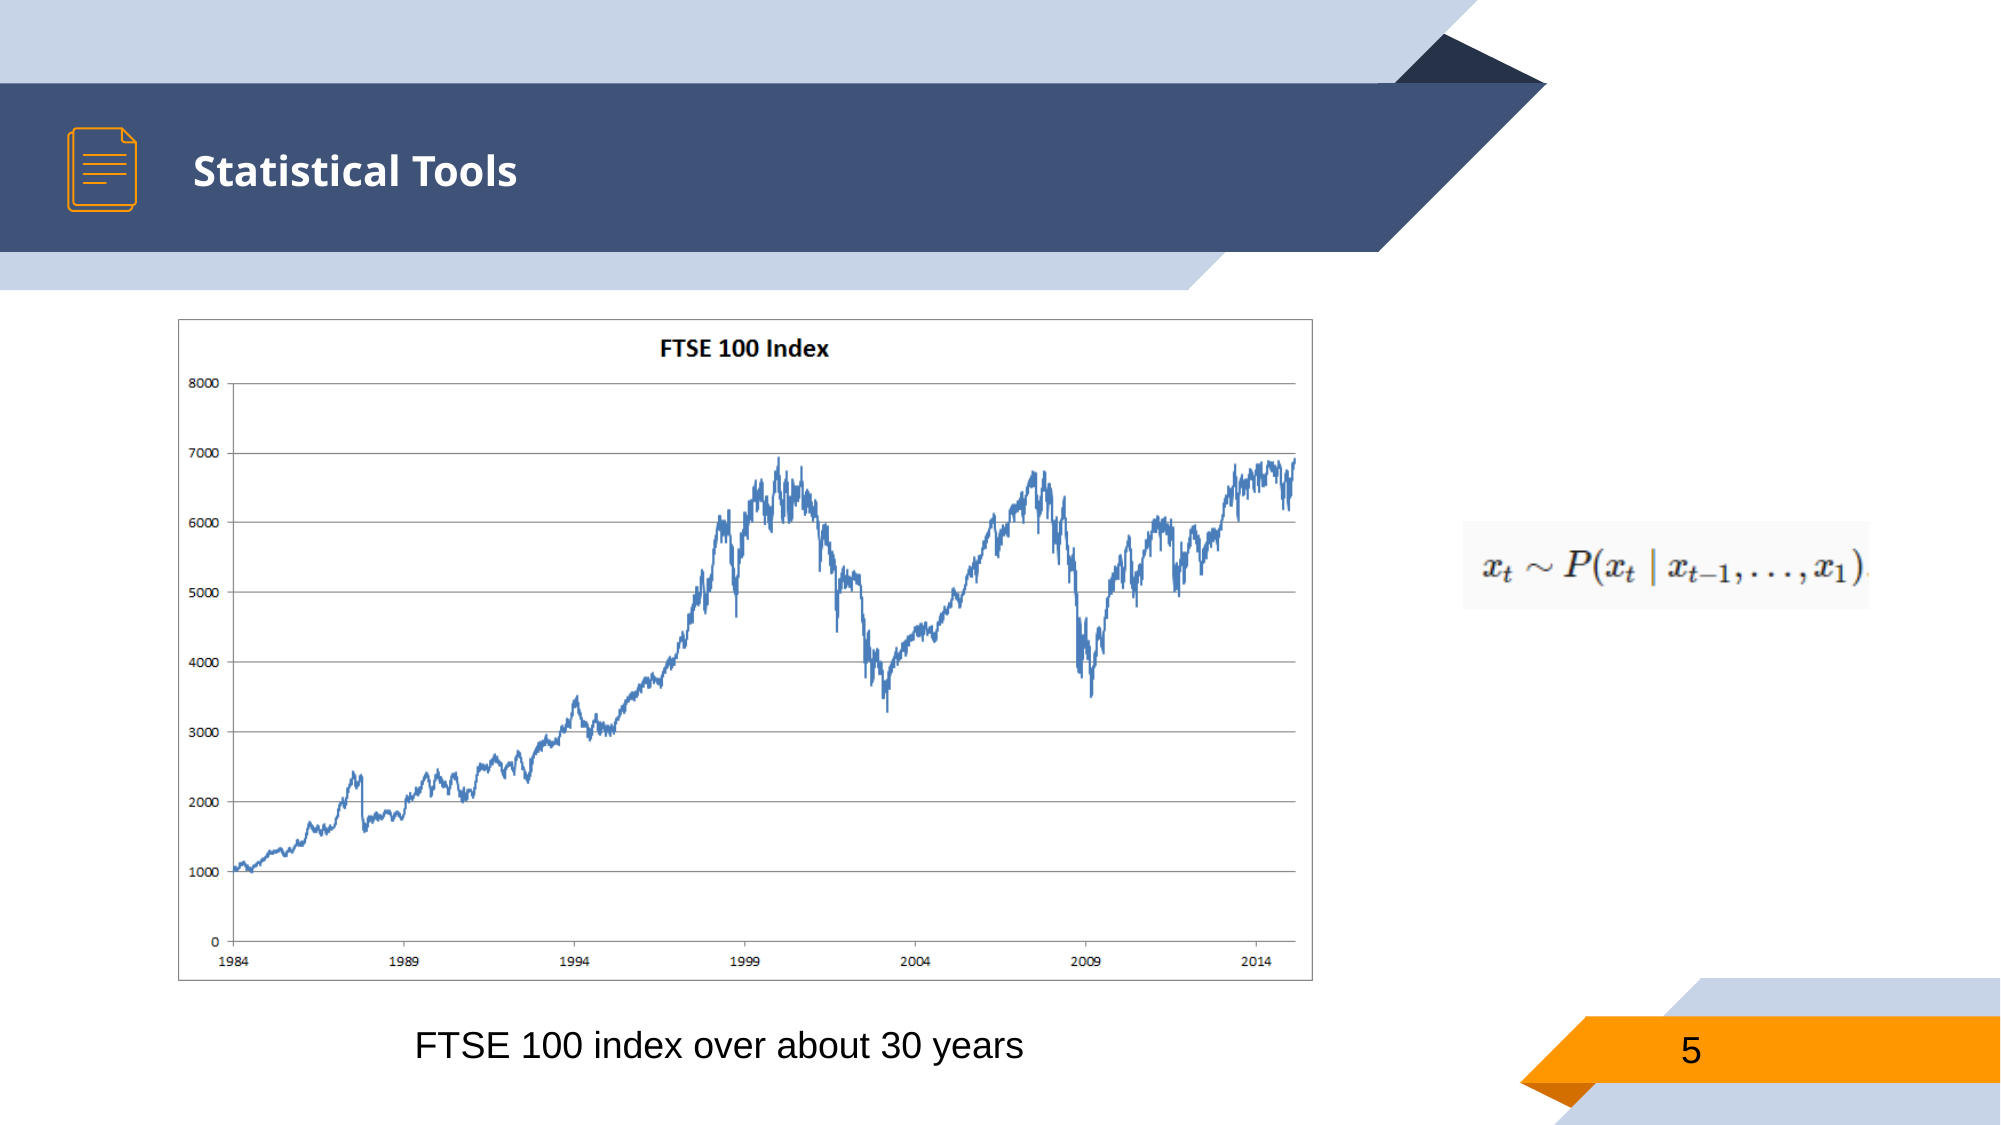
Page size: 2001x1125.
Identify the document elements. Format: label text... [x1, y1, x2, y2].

slide_number 5 [1666, 1014, 1992, 1084]
picture [1463, 520, 1869, 610]
picture [177, 319, 1313, 981]
title Statistical Tools [178, 85, 1380, 254]
text_box FTSE 100 index over about 30 years [399, 1014, 1040, 1074]
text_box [68, 128, 137, 212]
